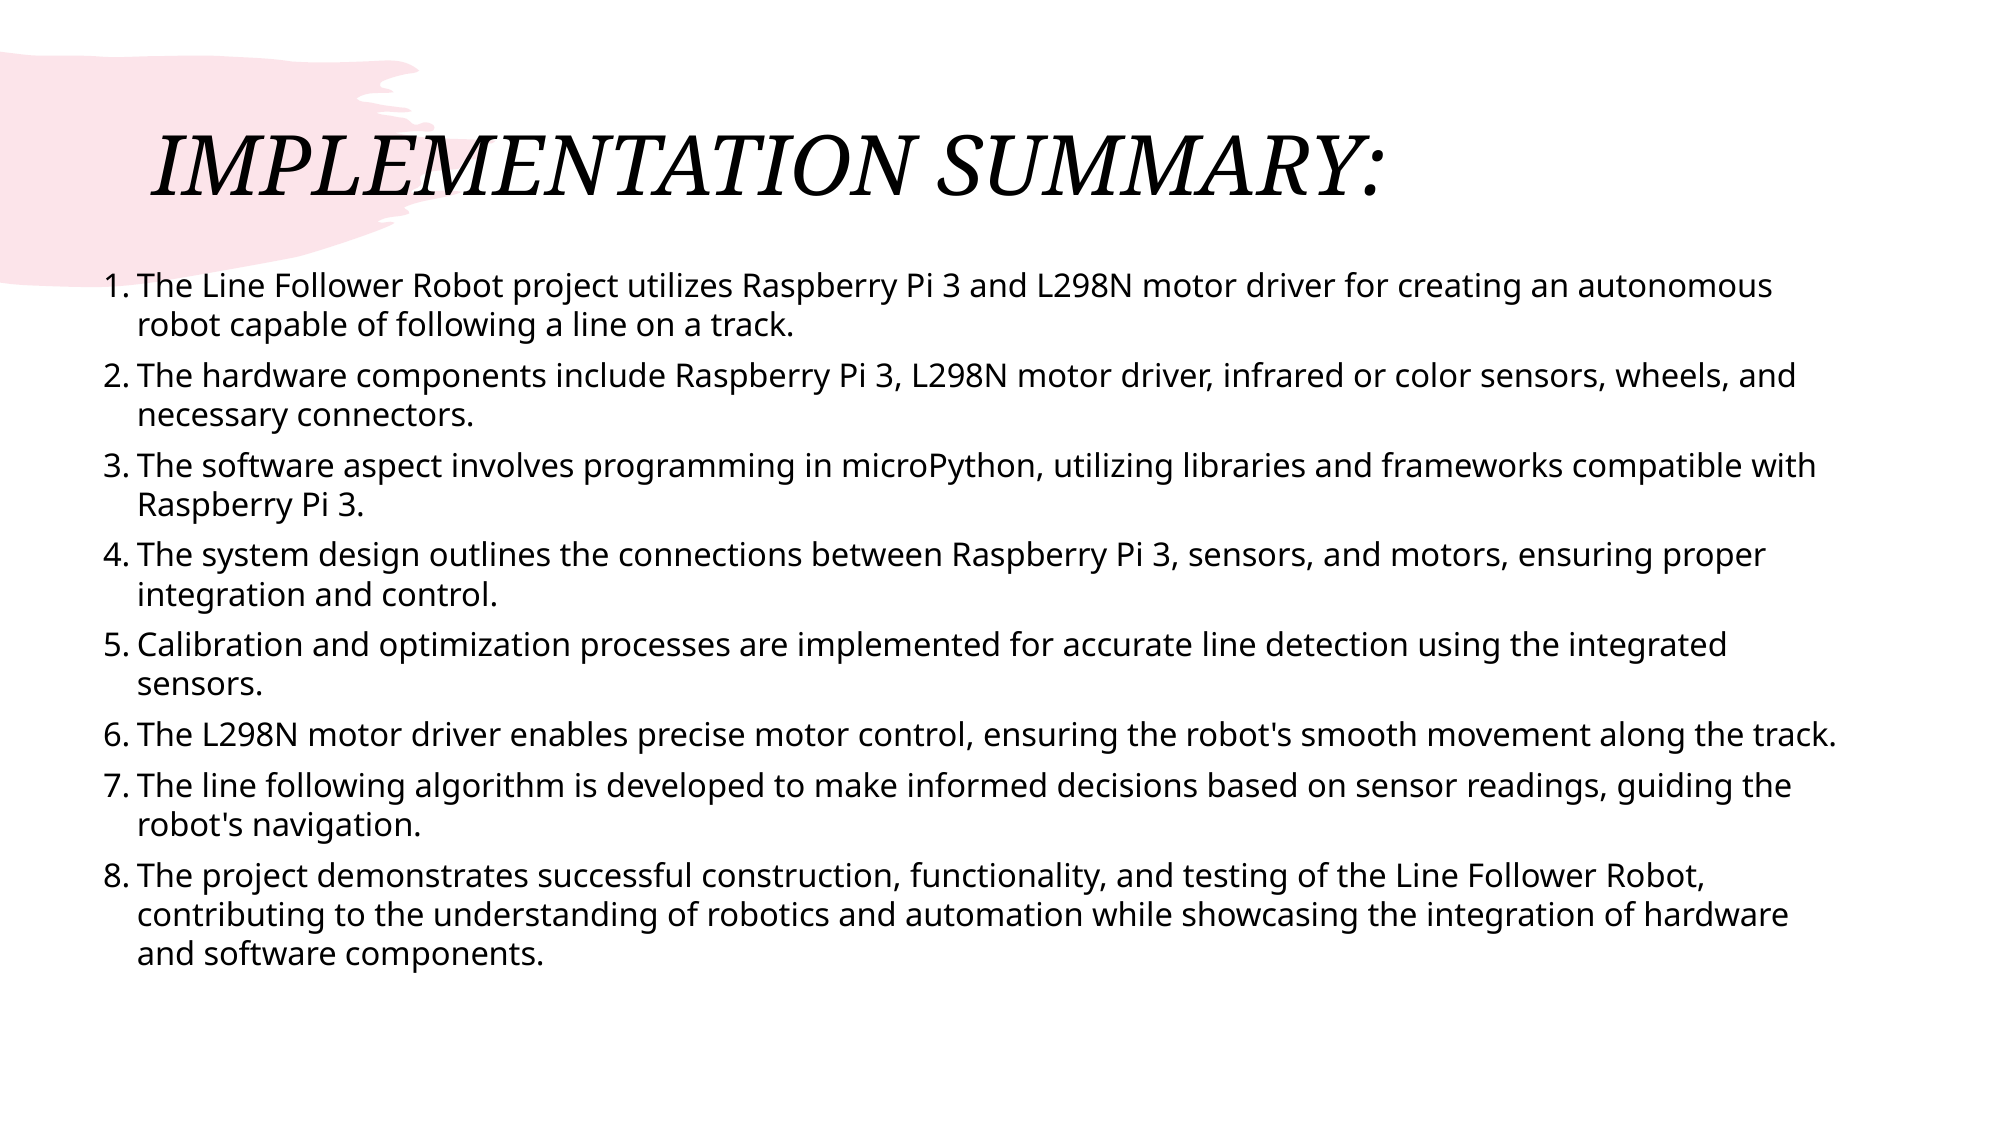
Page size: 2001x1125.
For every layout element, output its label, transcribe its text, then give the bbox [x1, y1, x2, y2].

list The Line Follower Robot project utilizes Raspberry Pi 3 and L298N motor driver for creating an autonomous robot capable of following a line on a track. The hardware components include Raspberry Pi 3, L298N motor driver, infrared or color sensors, wheels, and necessary connectors. The software aspect involves programming in microPython, utilizing libraries and frameworks compatible with Raspberry Pi 3. The system design outlines the connections between Raspberry Pi 3, sensors, and motors, ensuring proper integration and control. Calibration and optimization processes are implemented for accurate line detection using the integrated sensors. The L298N motor driver enables precise motor control, ensuring the robot's smooth movement along the track. The line following algorithm is developed to make informed decisions based on sensor readings, guiding the robot's navigation. The project demonstrates successful construction, functionality, and testing of the Line Follower Robot, contributing to the understanding of robotics and automation while showcasing the integration of hardware and software components. [88, 257, 1863, 1013]
title IMPLEMENTATION SUMMARY: [137, 59, 1863, 257]
